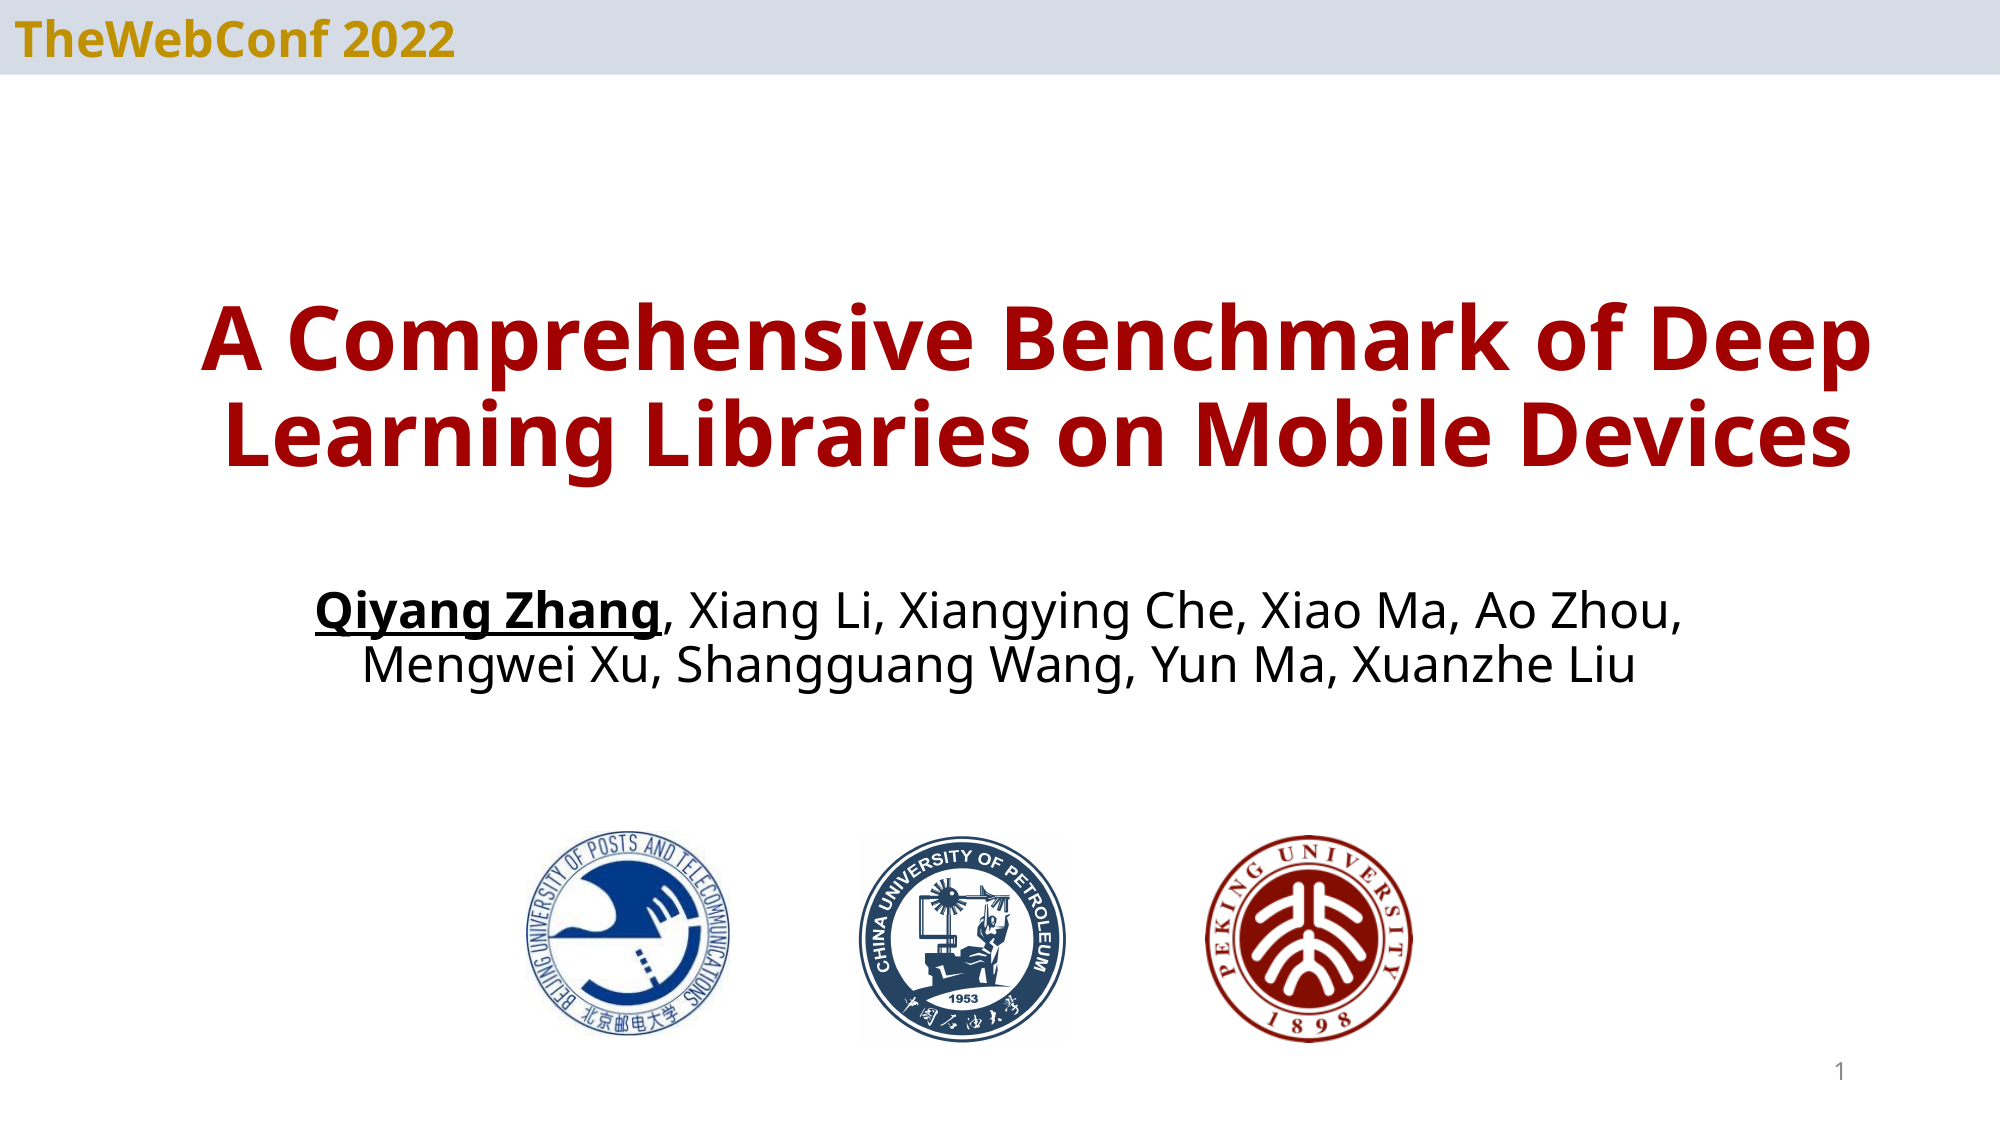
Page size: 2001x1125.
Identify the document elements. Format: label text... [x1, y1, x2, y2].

picture [526, 831, 730, 1036]
text_box TheWebConf 2022 [0, 0, 2000, 75]
slide_number 1 [1412, 1042, 1863, 1103]
picture [858, 835, 1066, 1043]
title A Comprehensive Benchmark of Deep Learning Libraries on Mobile Devices [163, 221, 1914, 494]
subtitle Qiyang Zhang, Xiang Li, Xiangying Che, Xiao Ma, Ao Zhou, Mengwei Xu, Shangguang Wang, Yun Ma, Xuanzhe Liu [260, 577, 1739, 779]
picture [1205, 835, 1413, 1043]
